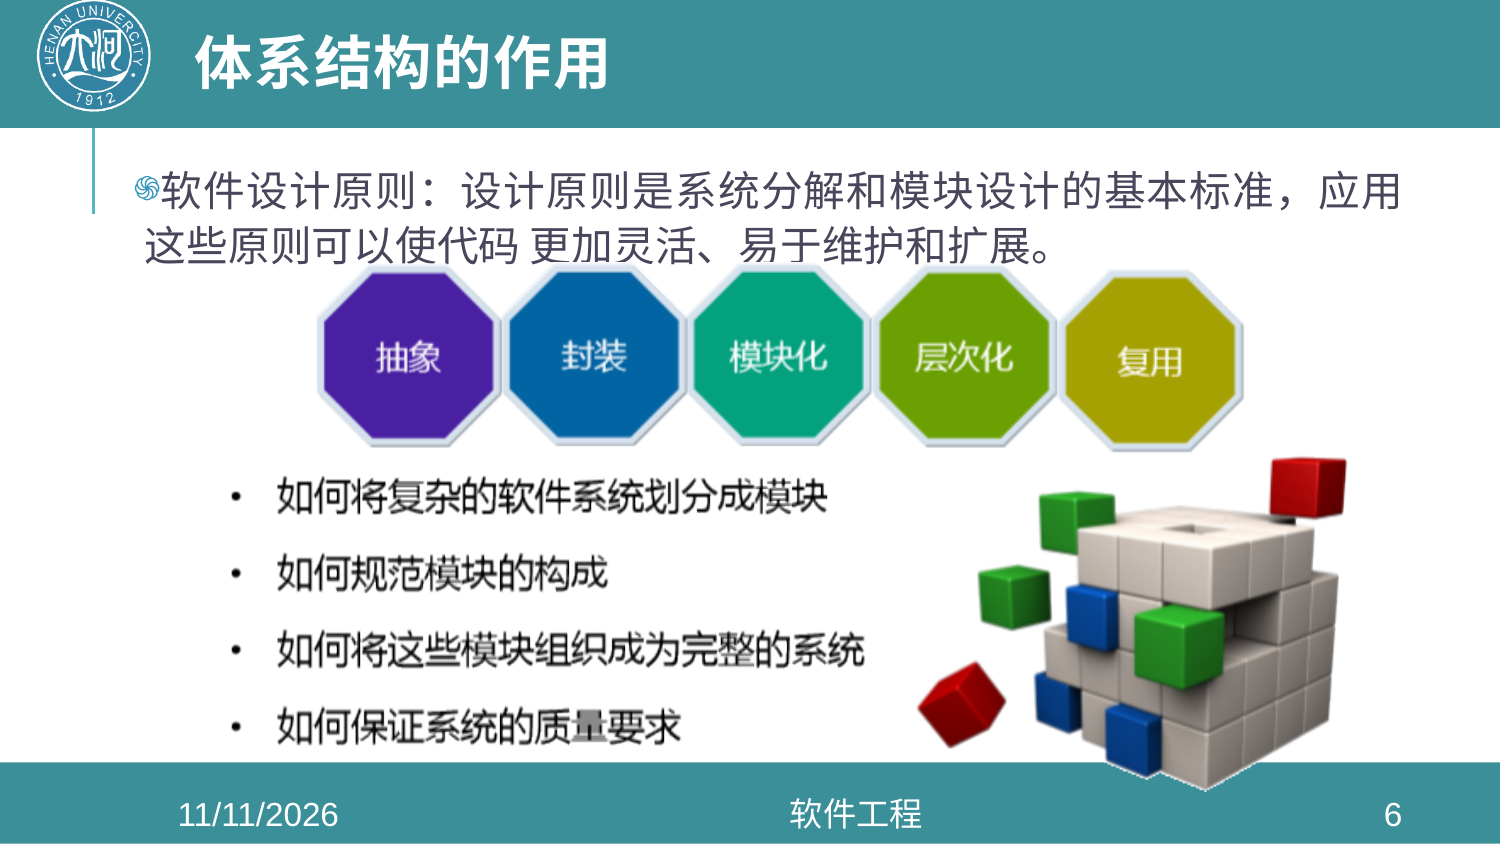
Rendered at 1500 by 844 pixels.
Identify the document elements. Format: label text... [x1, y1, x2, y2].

picture [212, 262, 1356, 793]
footer 软件工程 [391, 801, 1322, 830]
title 体系结构的作用 [179, 0, 1454, 136]
slide_number 6 [1333, 796, 1454, 830]
list 软件设计原则：设计原则是系统分解和模块设计的基本标准，应用这些原则可以使代码 更加灵活、易于维护和扩展。 [126, 151, 1411, 777]
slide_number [126, 796, 391, 830]
